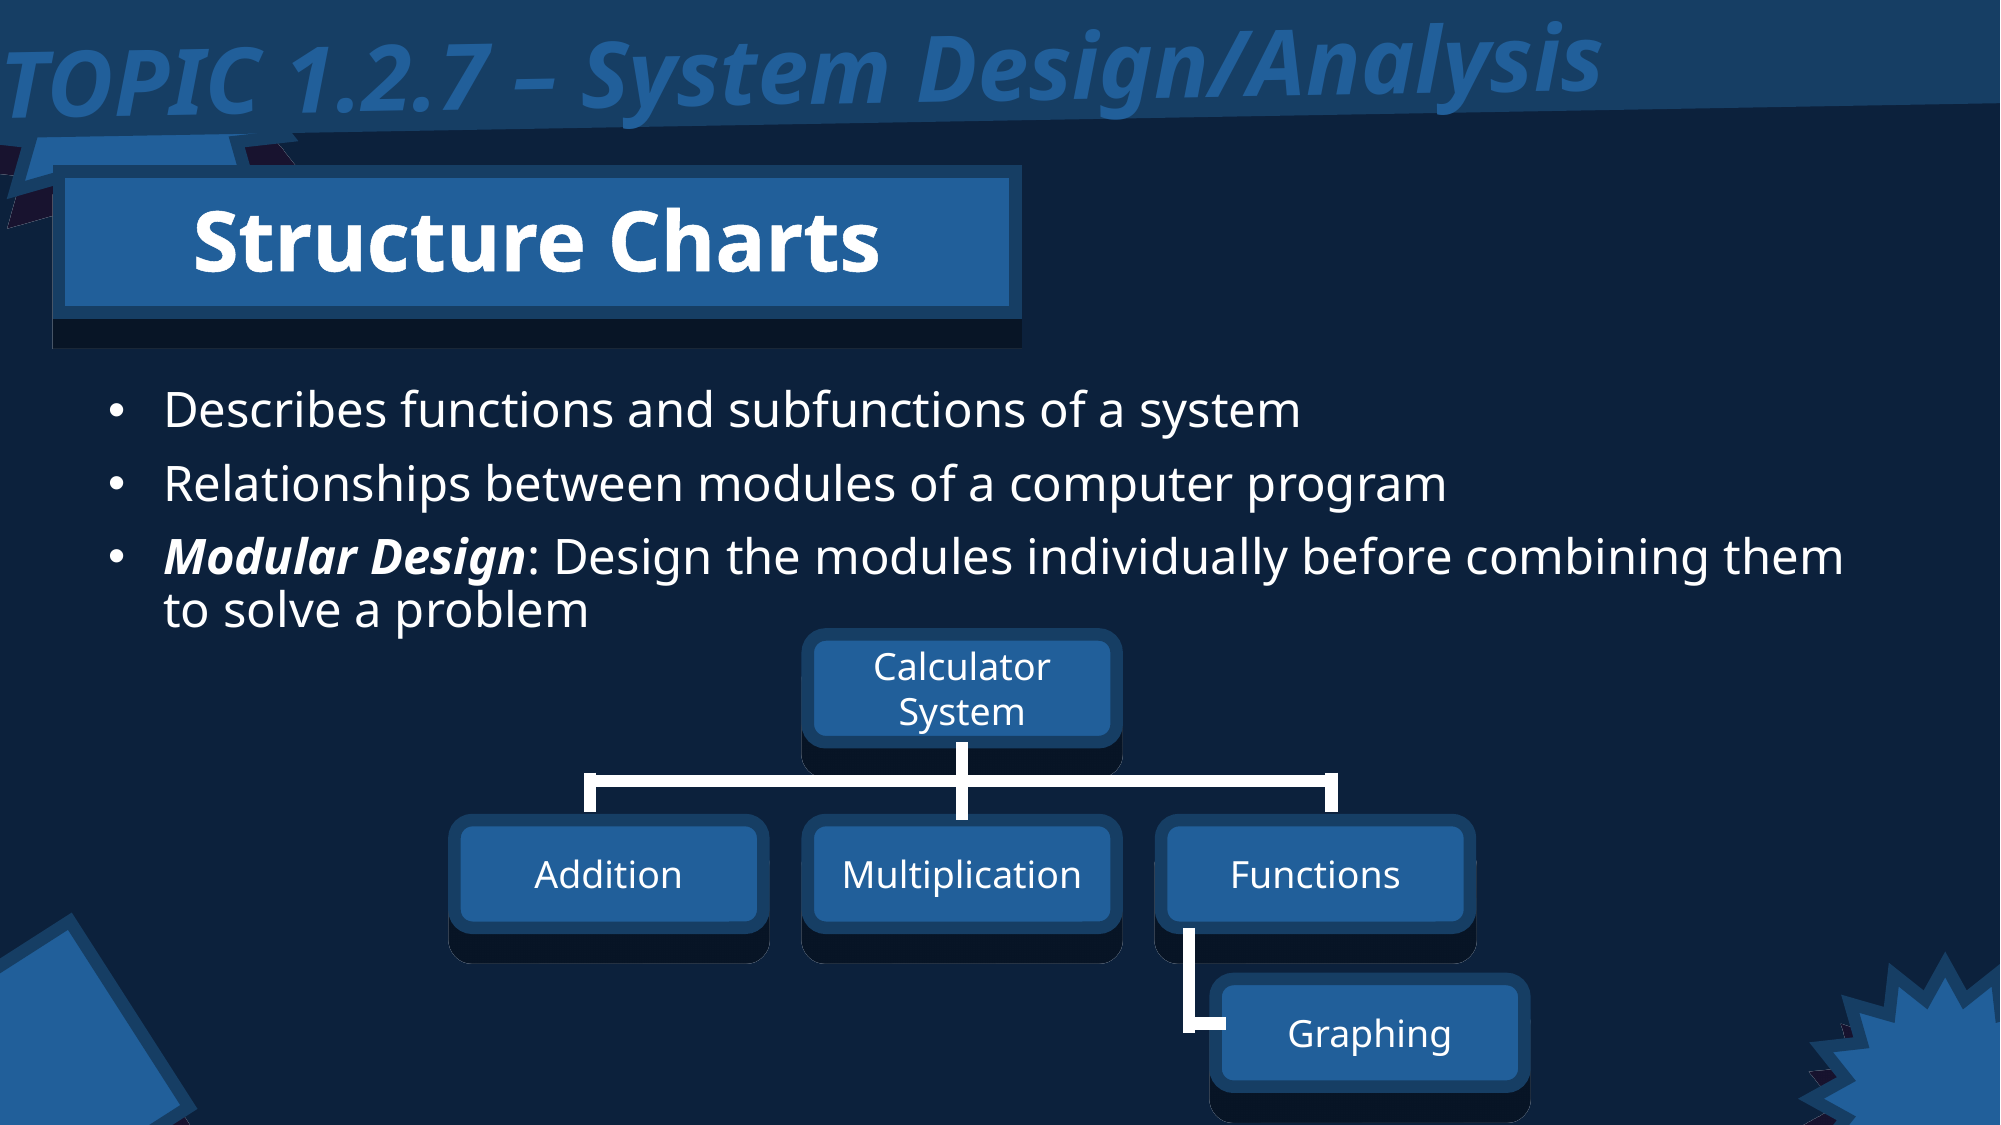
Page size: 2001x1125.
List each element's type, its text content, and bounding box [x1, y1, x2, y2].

text_box [0, 919, 192, 1125]
text_box Addition [452, 818, 765, 930]
subtitle Describes functions and subfunctions of a system Relationships between modules of a computer program Modular Design: Design the modules individually before combining them to solve a problem [93, 378, 1919, 647]
text_box [1807, 961, 2000, 1125]
text_box Calculator System [806, 632, 1119, 744]
text_box Graphing [1213, 977, 1527, 1089]
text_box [58, 170, 1017, 314]
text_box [0, 0, 2000, 126]
text_box [0, 134, 290, 193]
text_box Multiplication [806, 818, 1119, 930]
text_box Functions [1159, 818, 1472, 930]
